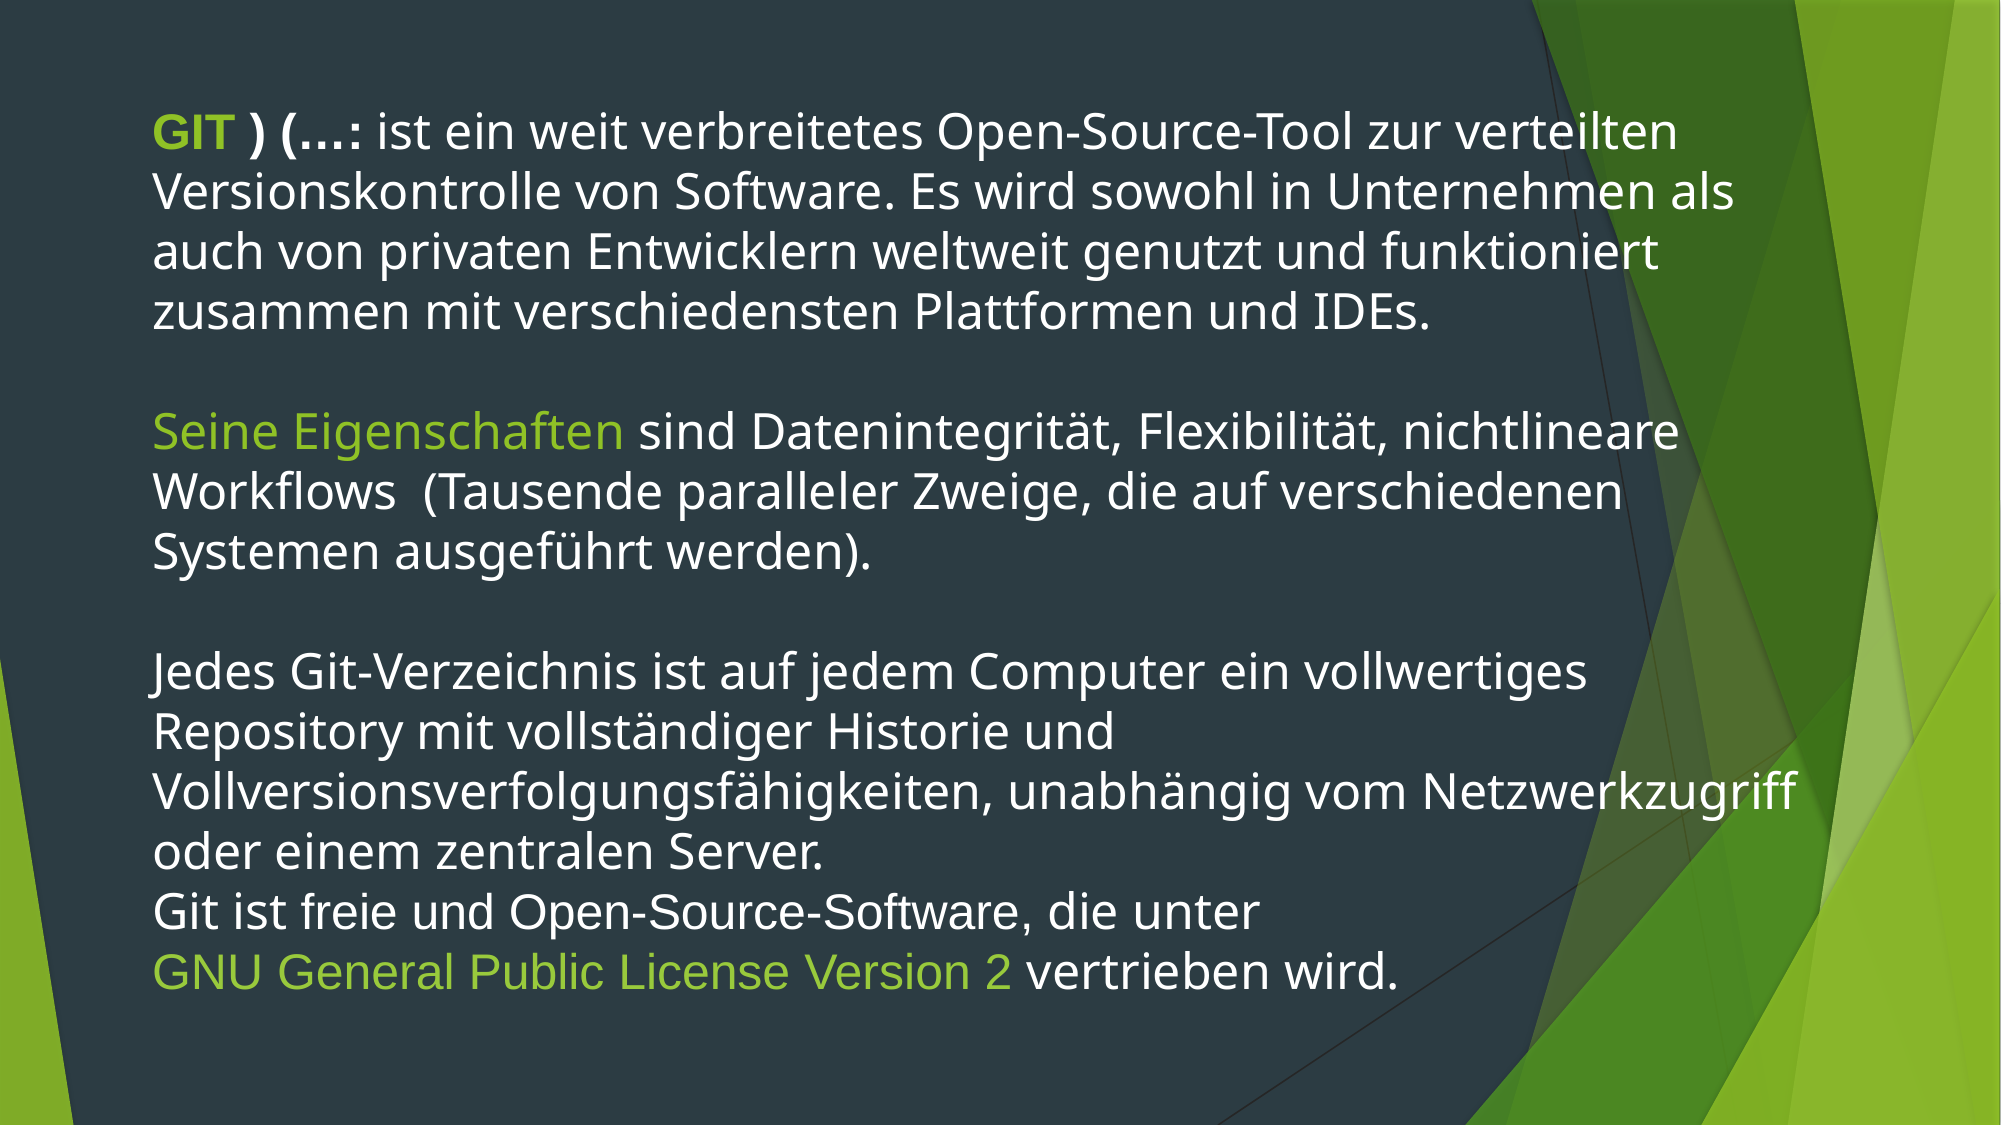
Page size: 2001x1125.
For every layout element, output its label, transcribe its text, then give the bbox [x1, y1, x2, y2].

text_box GIT ) (…: ist ein weit verbreitetes Open-Source-Tool zur verteilten Versionskontrolle von Software. Es wird sowohl in Unternehmen als auch von privaten Entwicklern weltweit genutzt und funktioniert zusammen mit verschiedensten Plattformen und IDEs. Seine Eigenschaften sind Datenintegrität, Flexibilität, nichtlineare Workflows (Tausende paralleler Zweige, die auf verschiedenen Systemen ausgeführt werden). Jedes Git-Verzeichnis ist auf jedem Computer ein vollwertiges Repository mit vollständiger Historie und Vollversionsverfolgungsfähigkeiten, unabhängig vom Netzwerkzugriff oder einem zentralen Server. Git ist freie und Open-Source-Software, die unter GNU General Public License Version 2 vertrieben wird. [137, 91, 1816, 1007]
